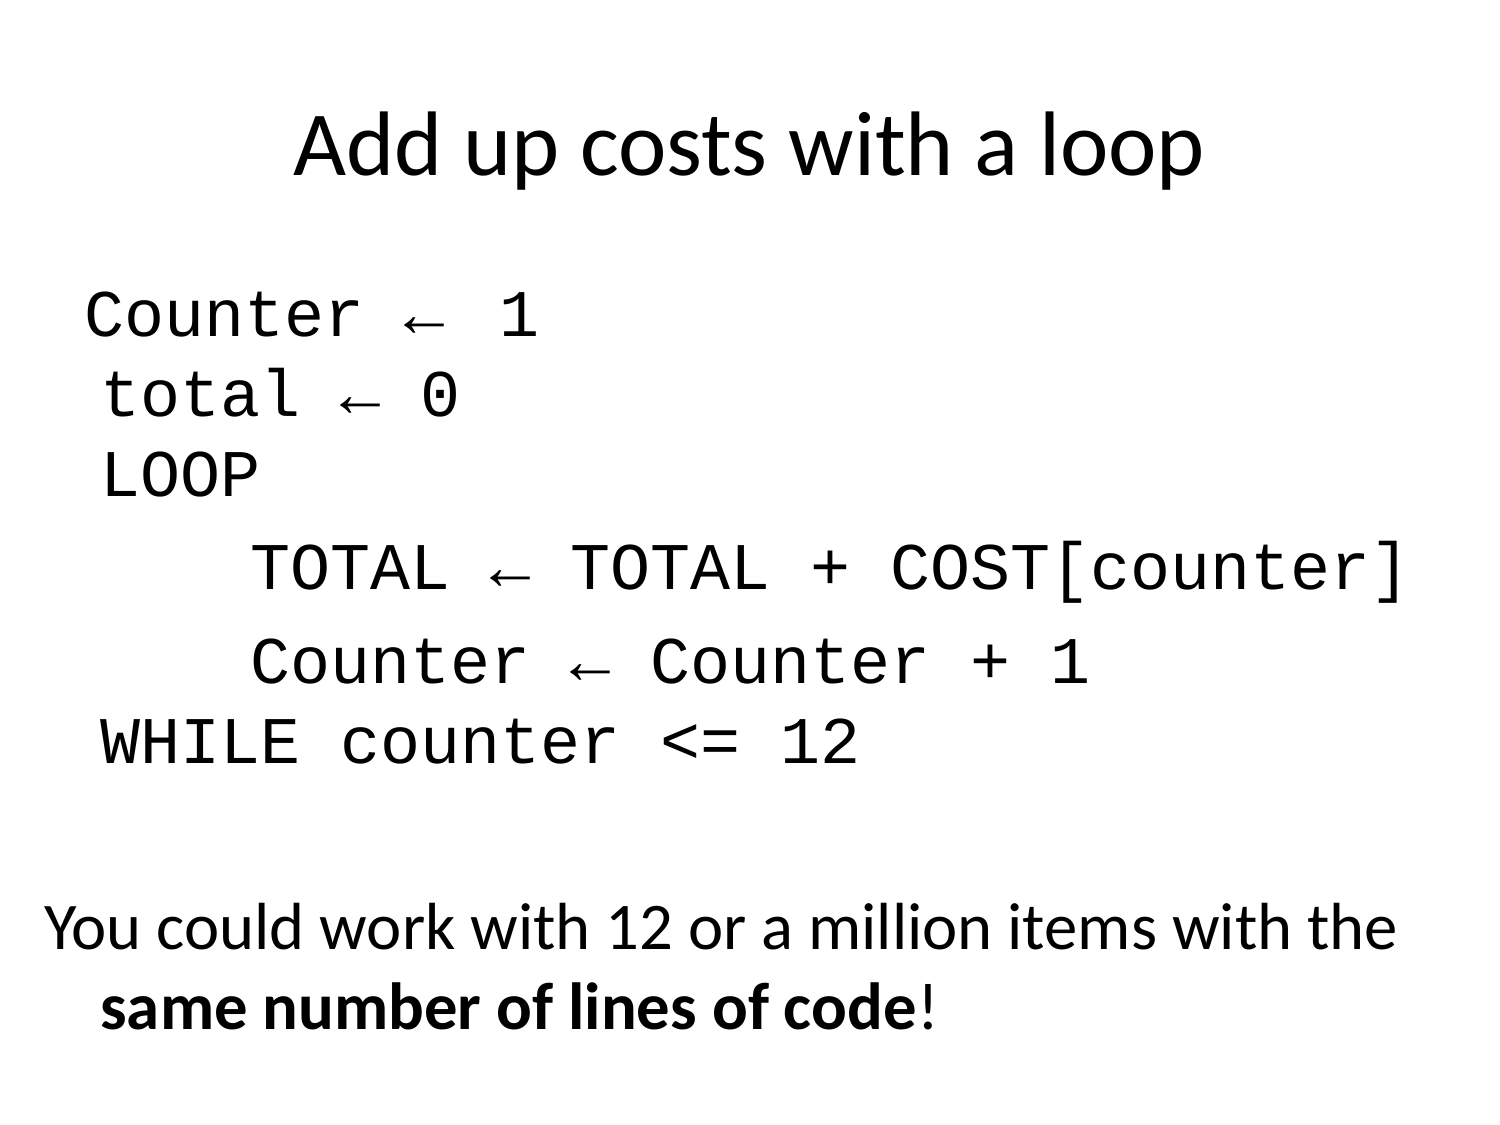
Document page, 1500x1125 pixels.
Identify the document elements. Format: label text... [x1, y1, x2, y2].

title Add up costs with a loop [75, 45, 1425, 233]
list Counter ← 1 total ← 0 LOOP TOTAL ← TOTAL + COST[counter] Counter ← Counter + 1 WHILE counter <= 12 You could work with 12 or a million items with the same number of lines of code! [29, 262, 1500, 1005]
